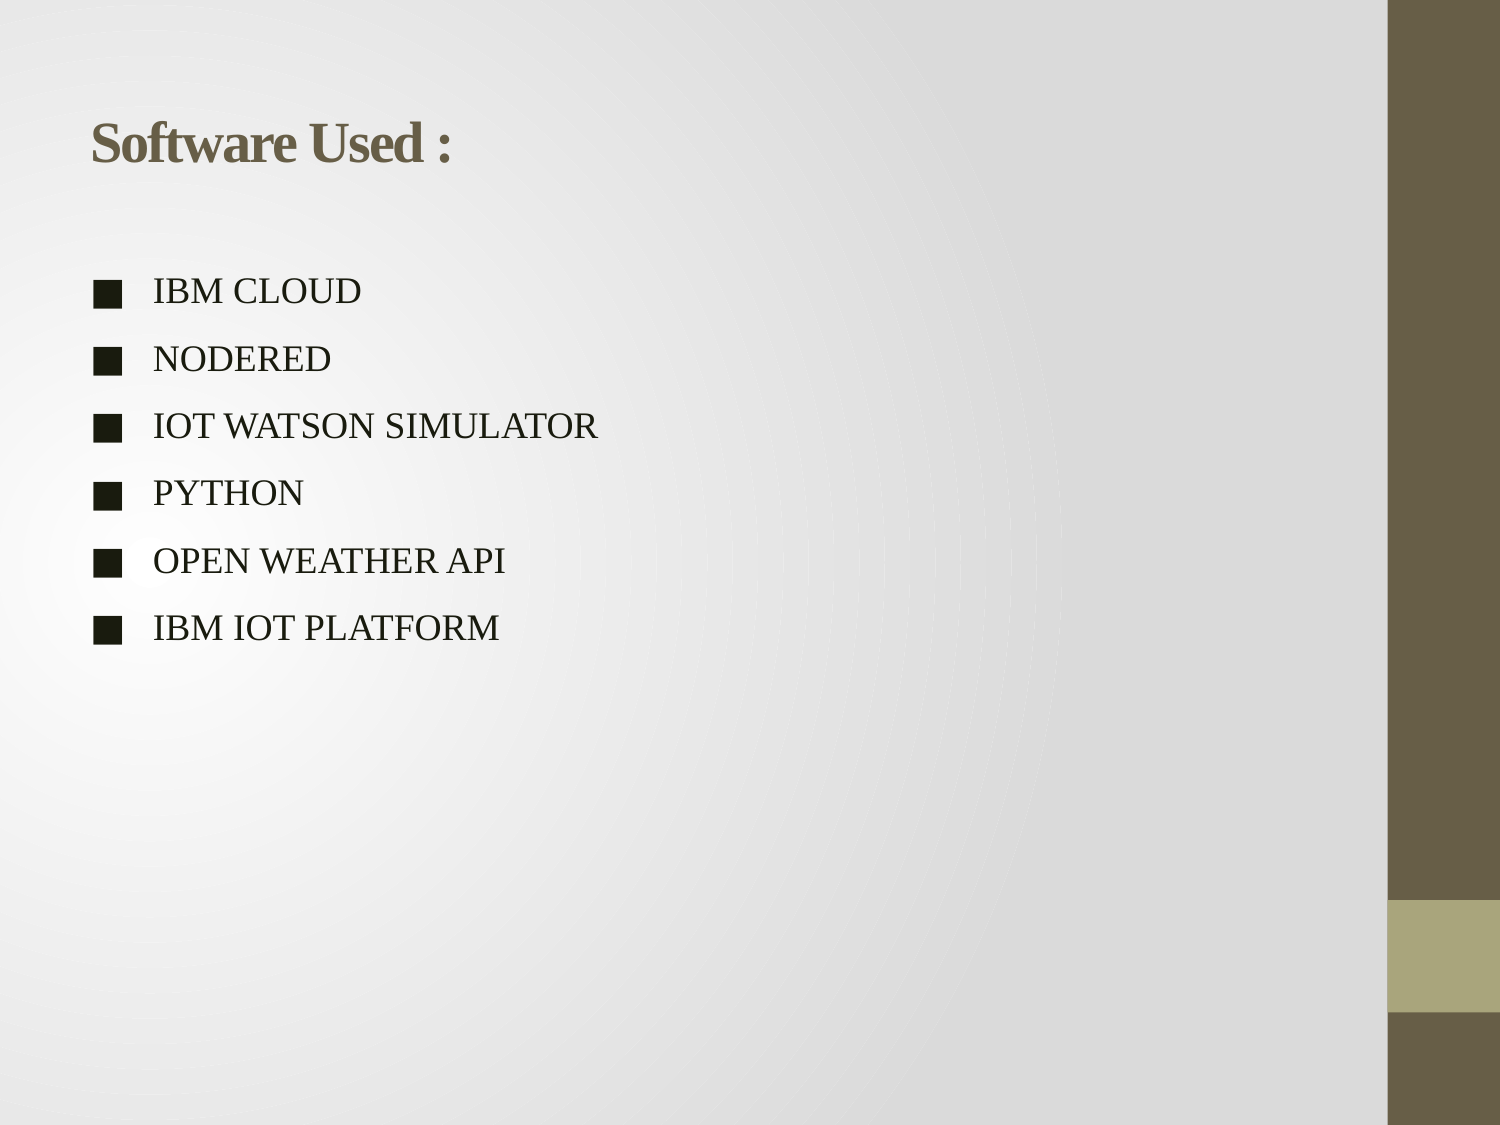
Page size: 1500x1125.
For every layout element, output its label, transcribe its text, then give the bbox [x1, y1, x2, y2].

list IBM CLOUD NODERED IOT WATSON SIMULATOR PYTHON OPEN WEATHER API IBM IOT PLATFORM [75, 262, 1325, 1050]
title Software Used : [75, 45, 1325, 233]
